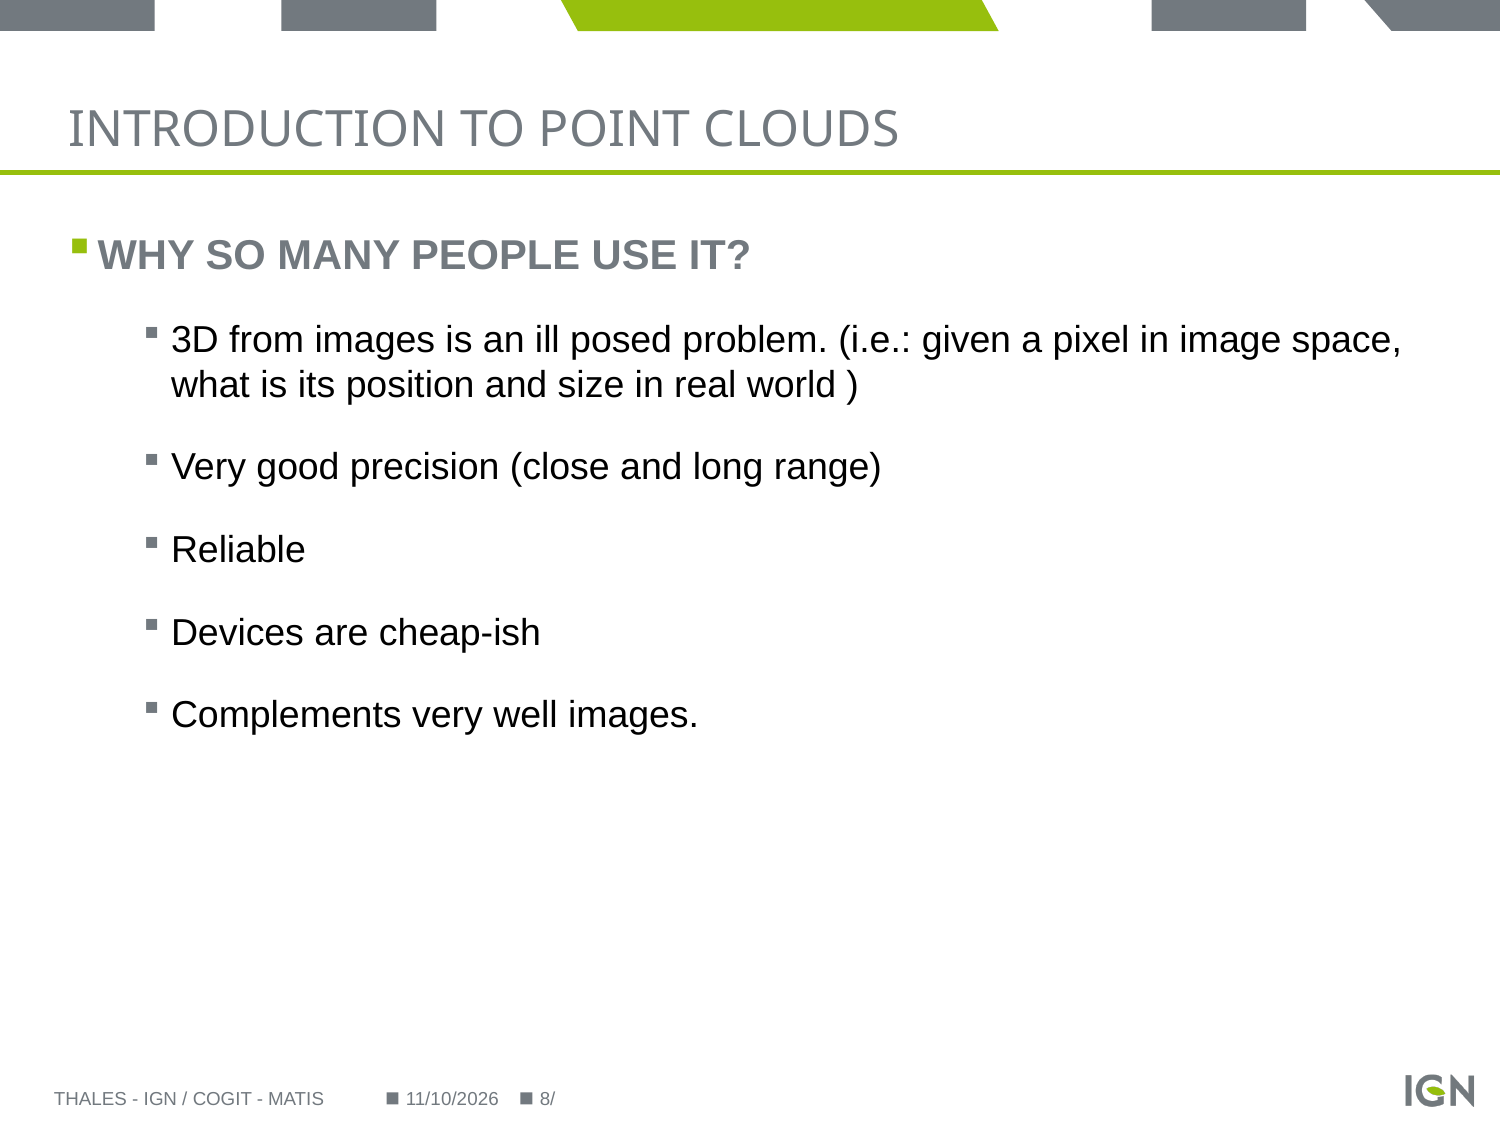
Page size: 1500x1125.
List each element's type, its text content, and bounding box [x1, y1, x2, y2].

list Why so many people use it? 3D from images is an ill posed problem. (i.e.: given a pixel in image space, what is its position and size in real world ) Very good precision (close and long range) Reliable Devices are cheap-ish Complements very well images. [53, 219, 1425, 1067]
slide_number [390, 1067, 524, 1125]
footer Thales - IGN / COGIT - MATIS [39, 1067, 387, 1125]
title Introduction to Point clouds [53, 80, 1425, 173]
slide_number 8/ [524, 1067, 875, 1125]
picture [1404, 1074, 1475, 1109]
